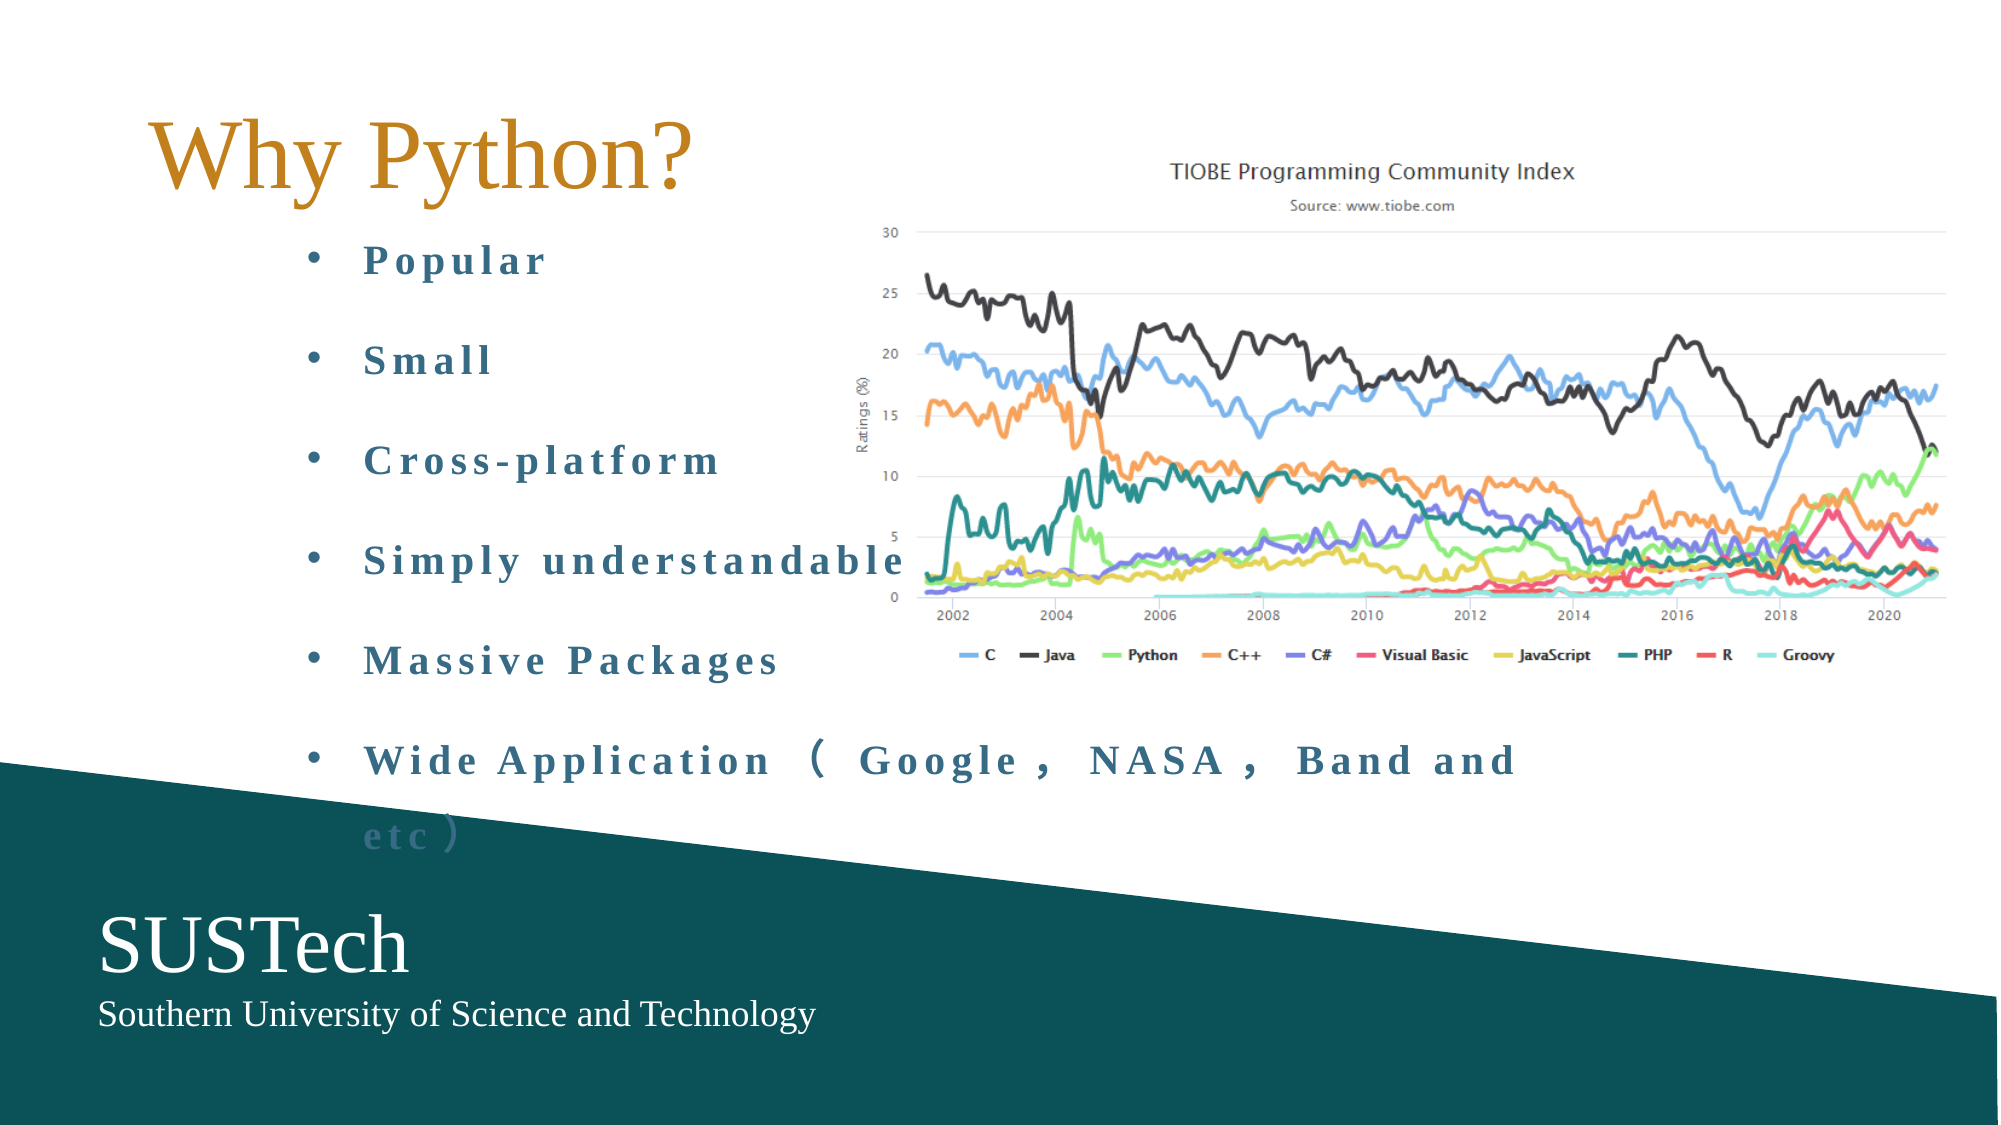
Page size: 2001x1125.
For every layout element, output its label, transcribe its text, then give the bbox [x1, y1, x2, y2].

picture [842, 137, 1962, 682]
text_box [0, 762, 1998, 1125]
text_box SUSTech Southern University of Science and Technology [82, 882, 896, 1042]
text_box Why Python? [133, 81, 1860, 216]
text_box Popular Small Cross-platform Simply understandable Massive Packages Wide Application（ Google，NASA，Band and etc） [217, 200, 1608, 915]
